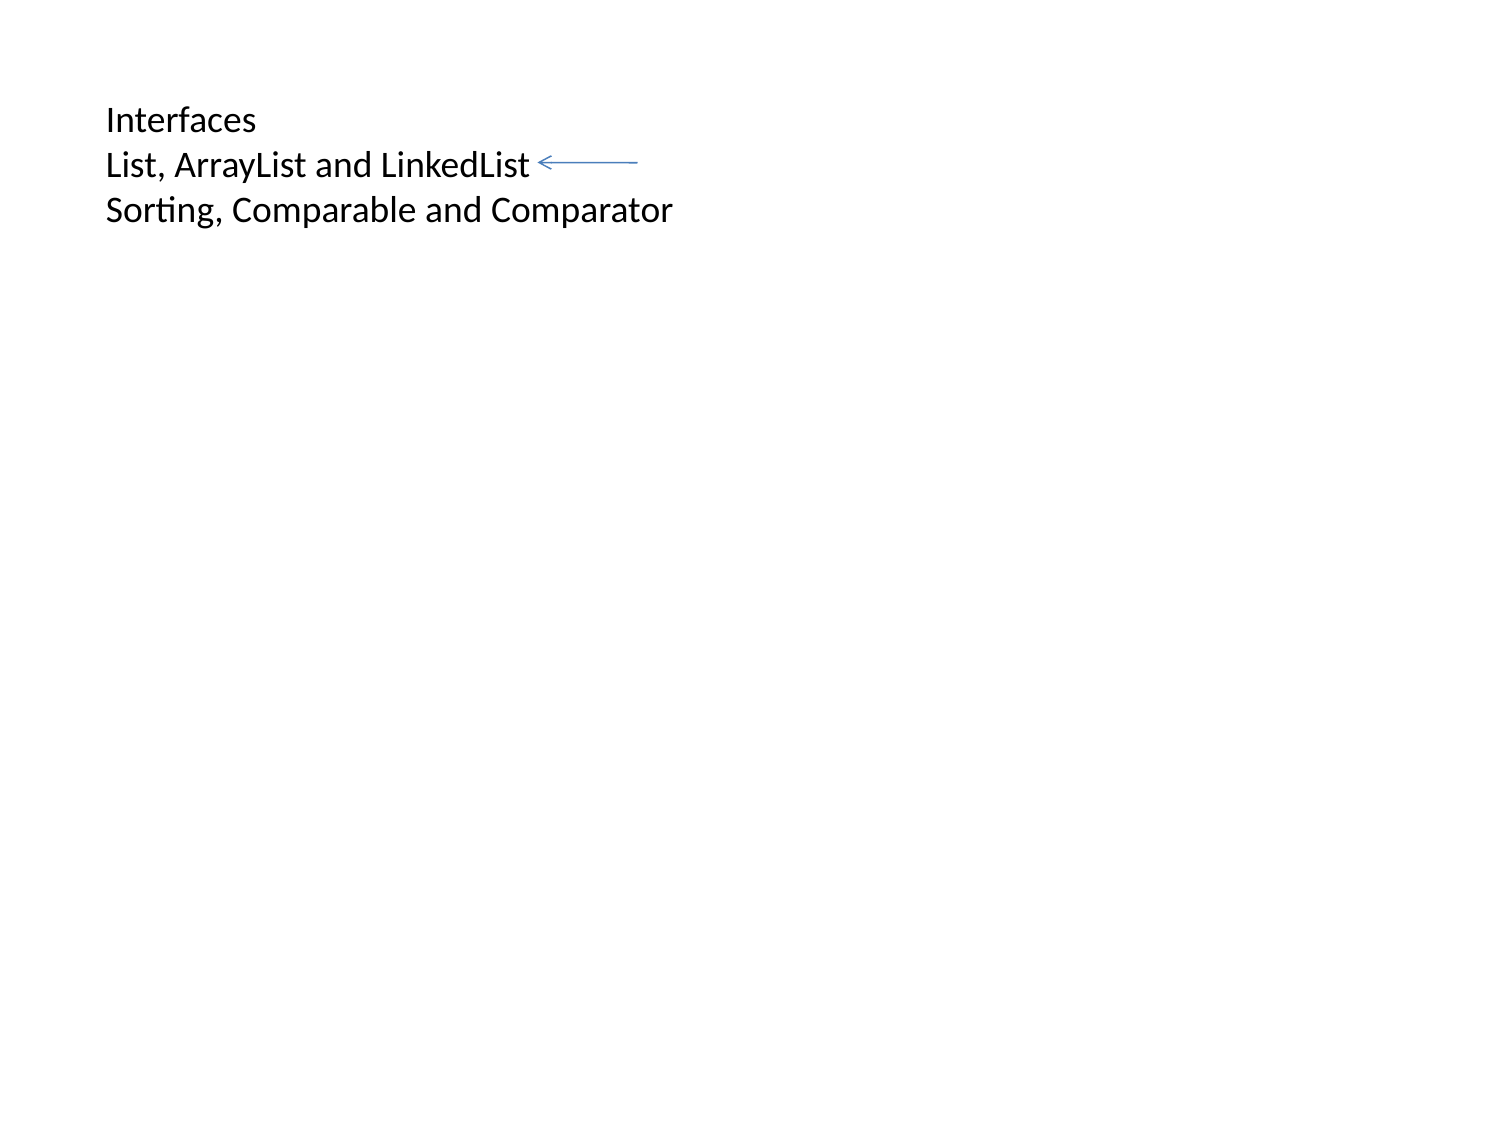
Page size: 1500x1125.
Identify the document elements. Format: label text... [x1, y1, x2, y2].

text_box Interfaces List, ArrayList and LinkedList Sorting, Comparable and Comparator [91, 87, 689, 238]
